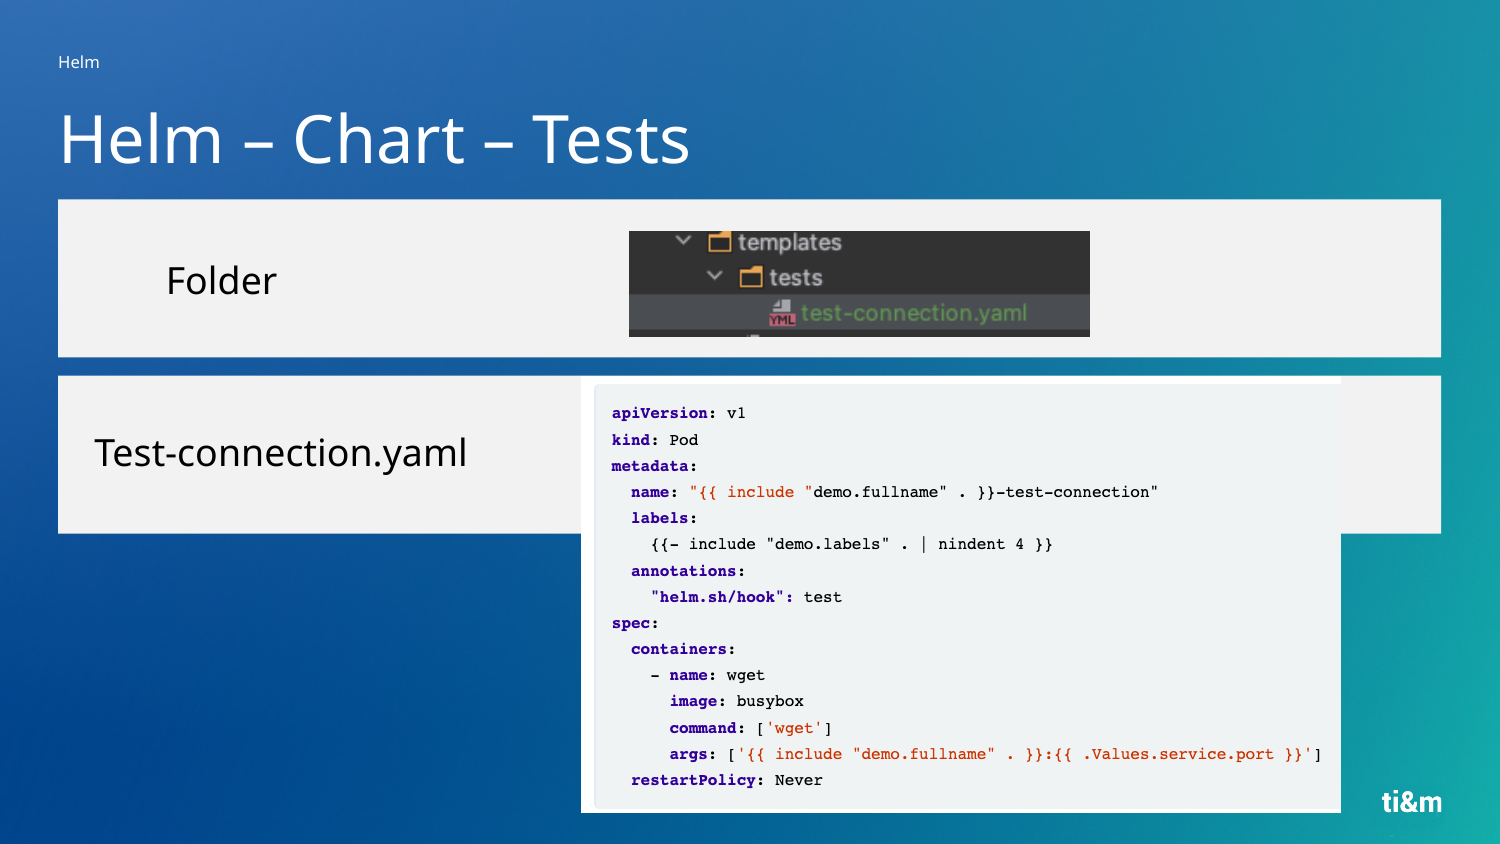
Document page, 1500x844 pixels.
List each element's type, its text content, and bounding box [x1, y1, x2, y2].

text_box [57, 375, 1442, 535]
text_box [57, 198, 1442, 358]
footer Helm [58, 49, 974, 73]
text_box Folder [151, 249, 629, 310]
picture [0, 0, 1500, 844]
text_box Test-connection.yaml [79, 421, 581, 482]
text_box Helm – Chart – Tests [58, 96, 1317, 177]
